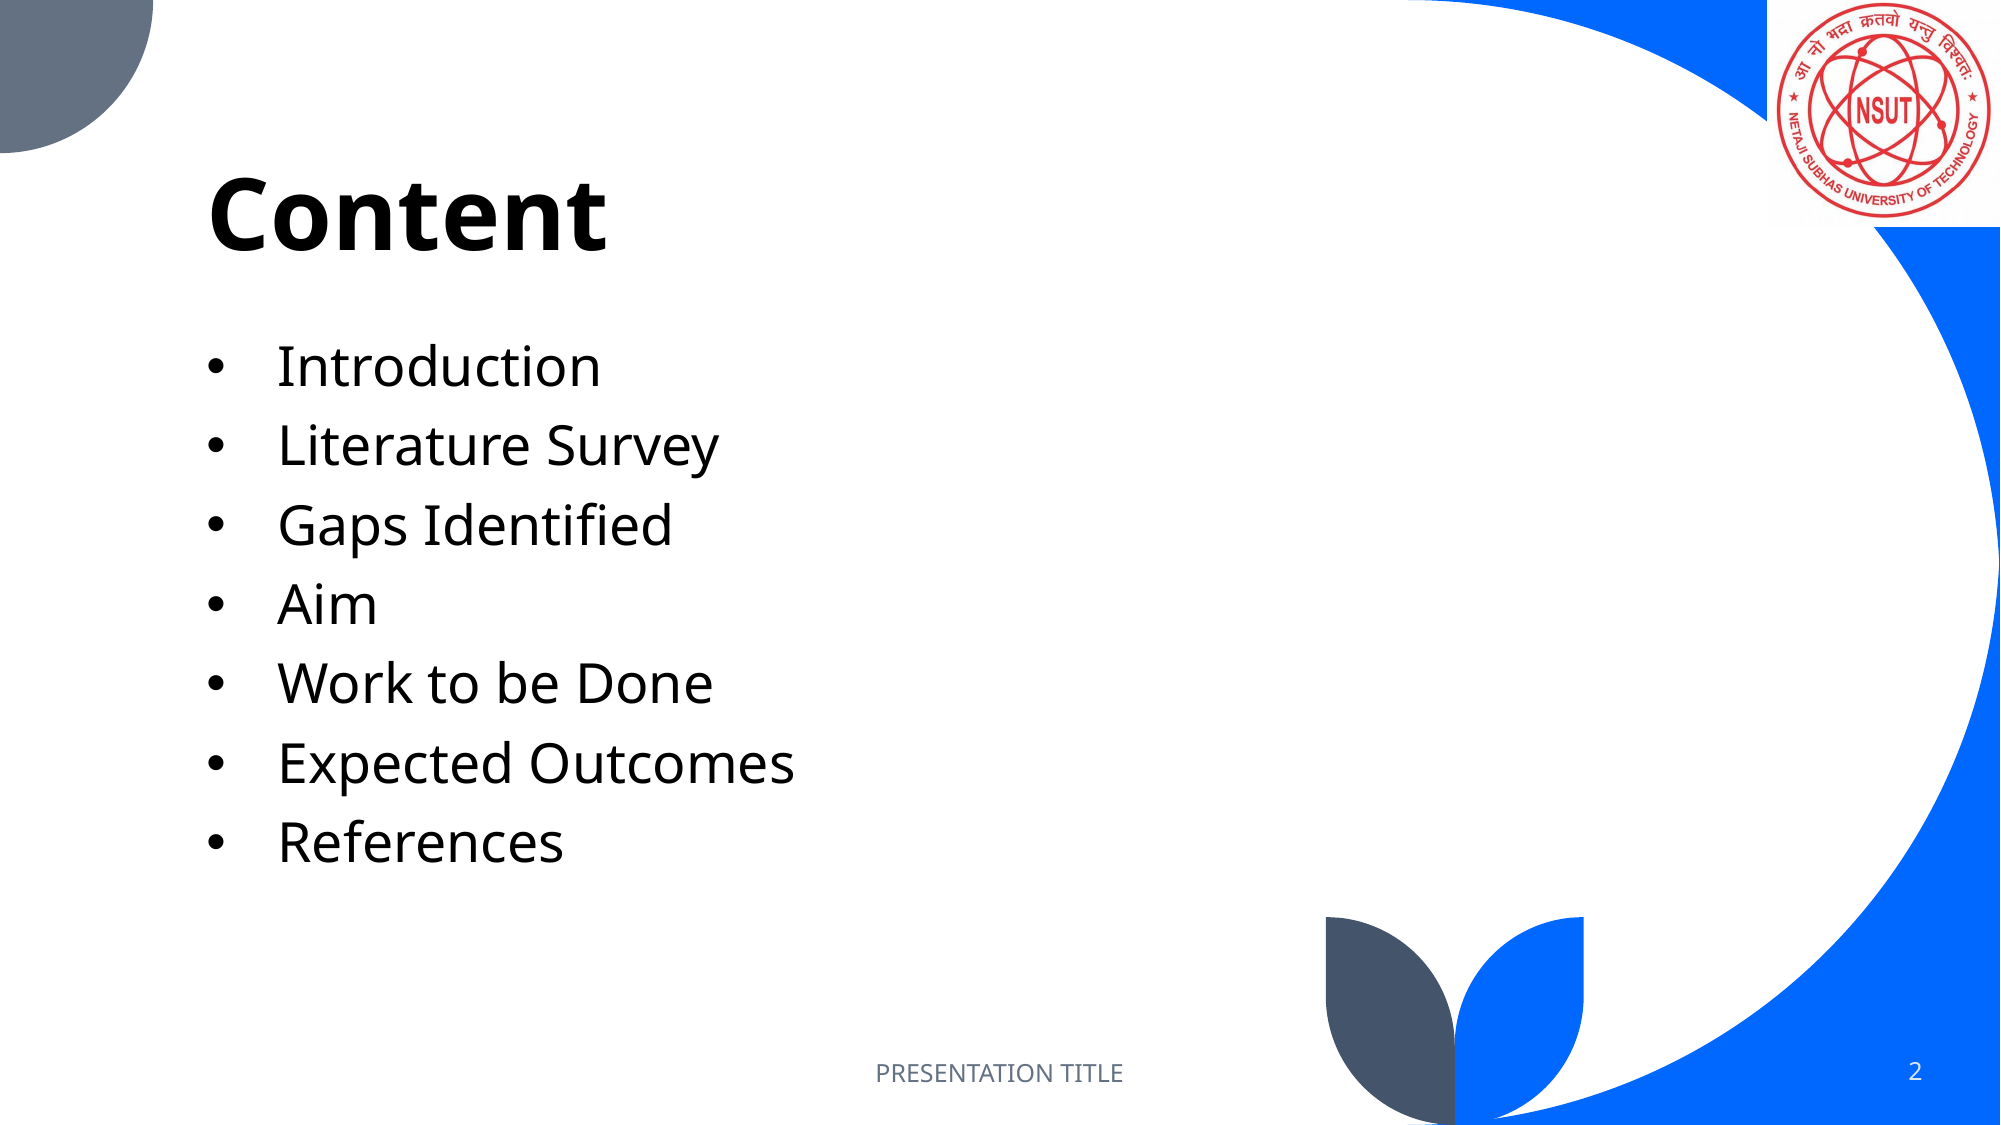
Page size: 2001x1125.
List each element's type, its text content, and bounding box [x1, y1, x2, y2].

picture [1767, 0, 2000, 227]
slide_number 2 [1665, 1042, 1938, 1103]
footer PRESENTATION TITLE [662, 1042, 1338, 1103]
title Content [191, 62, 1796, 280]
list Introduction Literature Survey Gaps Identified Aim Work to be Done Expected Outcomes References [191, 330, 1796, 884]
